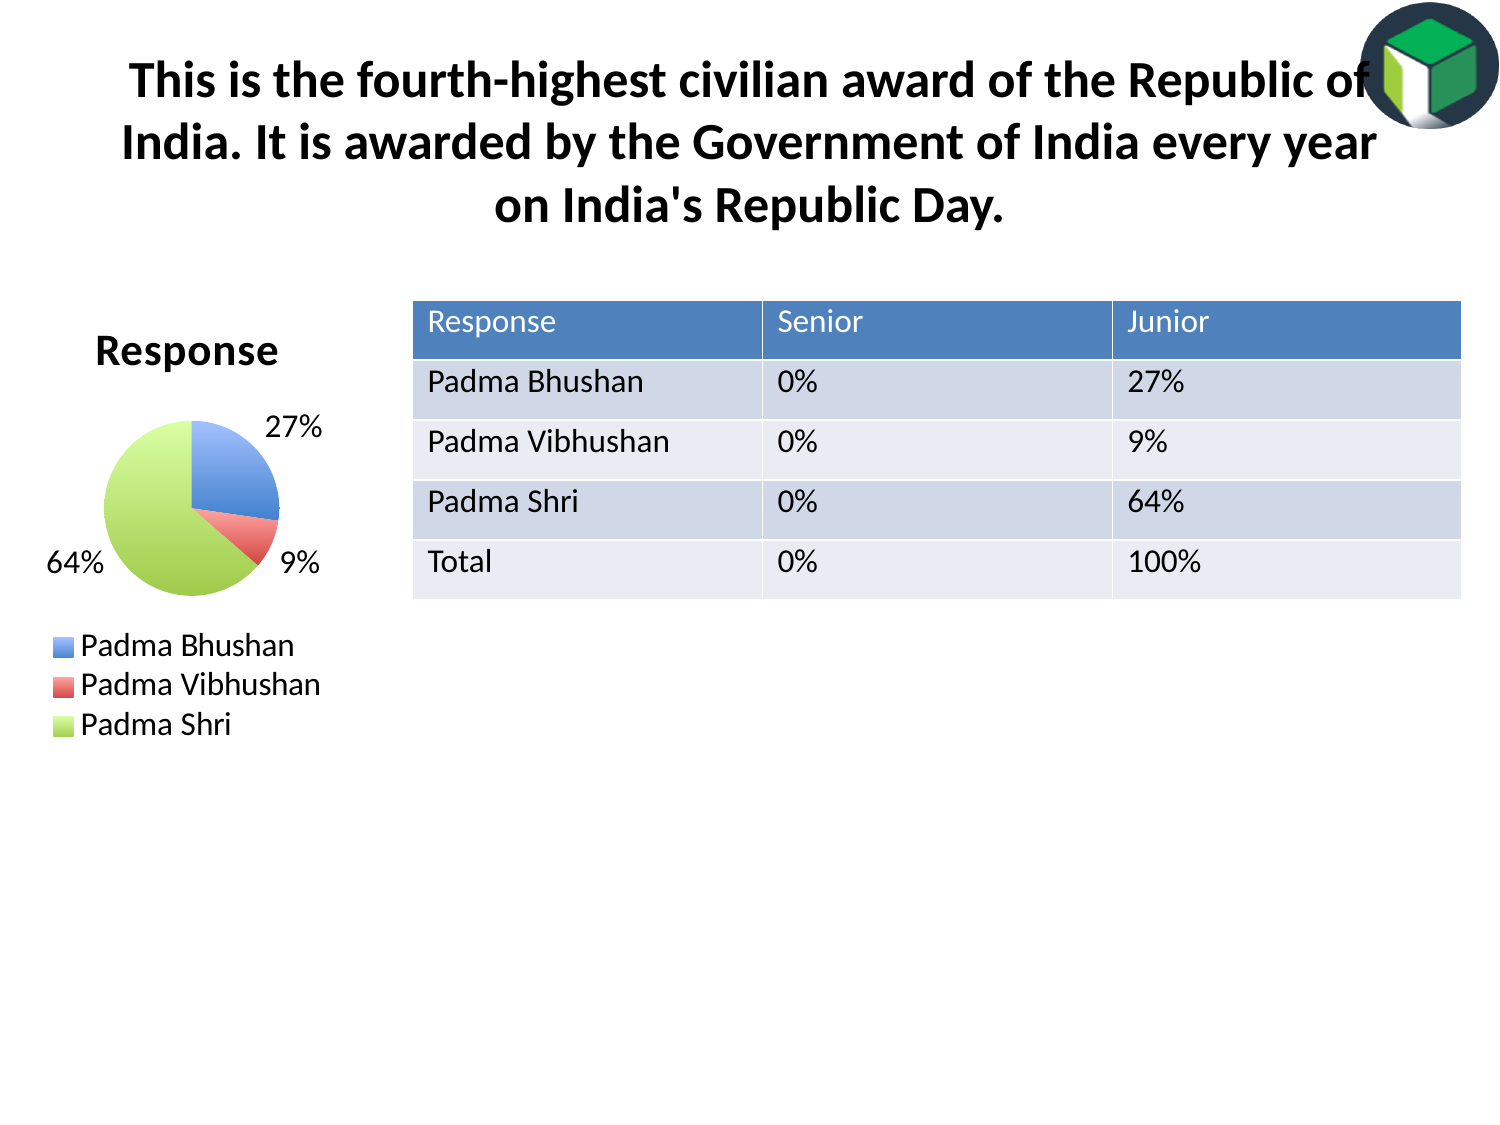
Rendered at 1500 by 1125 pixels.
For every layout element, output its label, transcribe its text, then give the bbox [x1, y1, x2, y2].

table_header Response [414, 301, 762, 359]
table_cell 0% [763, 421, 1112, 479]
table_header Junior [1113, 301, 1461, 359]
title This is the fourth-highest civilian award of the Republic of India. It is awarded by the Government of India every year on India's Republic Day. [75, 45, 1425, 233]
table_cell 100% [1113, 541, 1461, 599]
table_cell Total [416, 541, 762, 599]
table_cell 0% [763, 361, 1112, 419]
table_cell 0% [763, 541, 1112, 599]
table_cell 0% [763, 481, 1112, 539]
table_cell 27% [1113, 361, 1461, 419]
table_cell Padma Shri [416, 481, 762, 539]
table_cell 64% [1113, 481, 1461, 539]
table_header Senior [763, 301, 1112, 359]
chart [0, 299, 413, 751]
picture [1360, 2, 1499, 130]
table_cell 9% [1113, 421, 1461, 479]
table_cell Padma Bhushan [416, 361, 762, 419]
table_cell Padma Vibhushan [416, 421, 762, 479]
